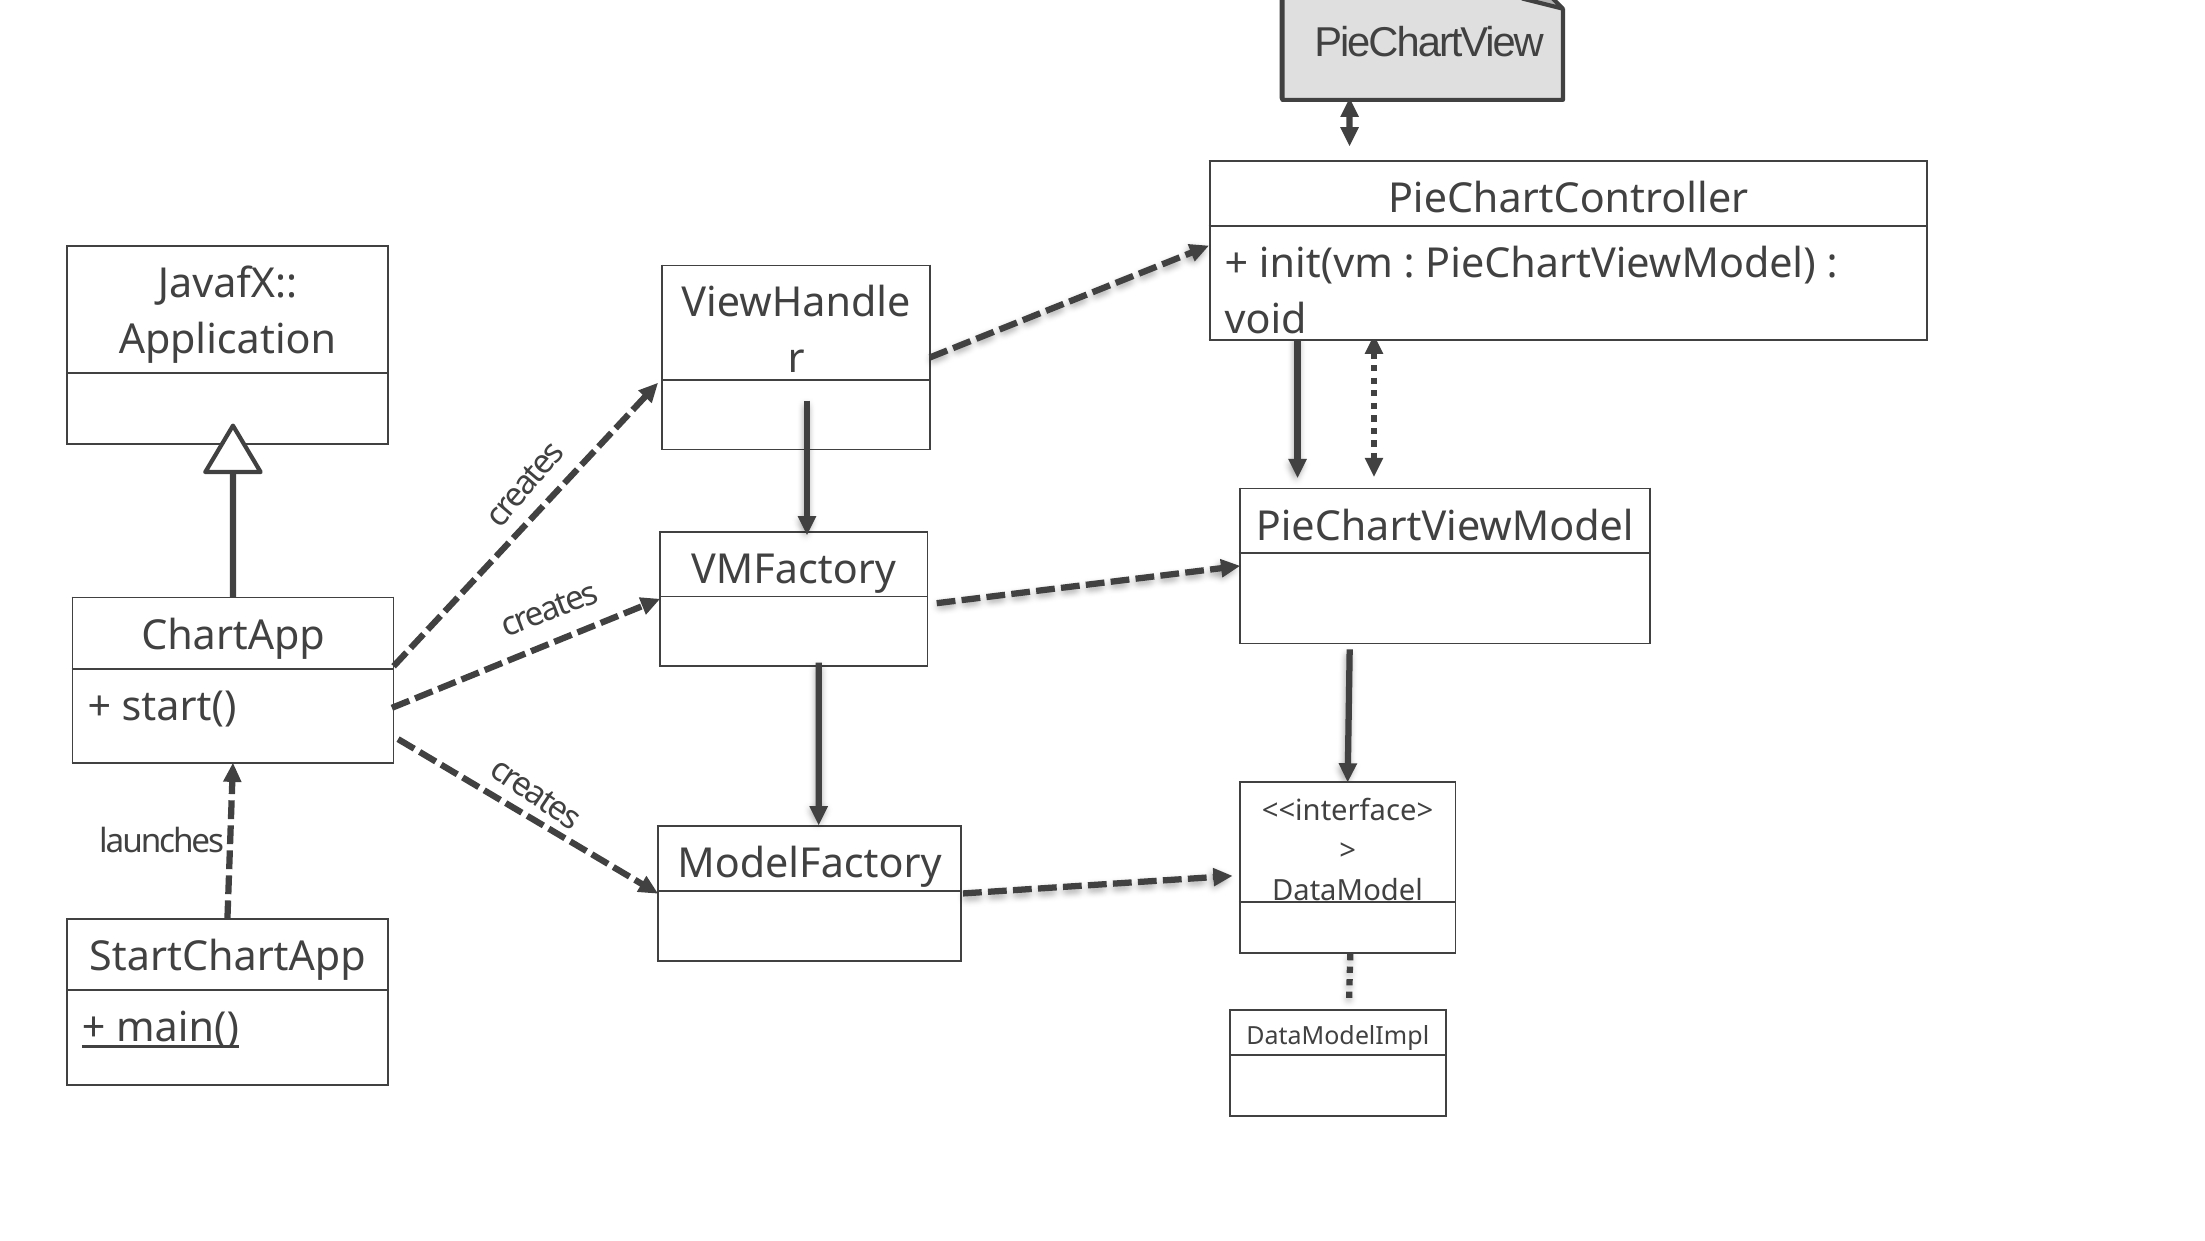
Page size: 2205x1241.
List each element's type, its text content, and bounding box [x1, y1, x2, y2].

text_box [203, 423, 263, 475]
table_cell [68, 374, 387, 443]
table_header VMFactory [662, 533, 927, 596]
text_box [962, 875, 1233, 894]
table_header JavafX:: Application [68, 247, 387, 372]
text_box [929, 245, 1209, 333]
table_header <<interface>> DataModel [1241, 783, 1455, 901]
table_header PieChartViewModel [1241, 489, 1649, 552]
table_cell [659, 892, 960, 960]
table_cell [1241, 554, 1649, 643]
table_cell [1231, 1056, 1445, 1115]
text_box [391, 598, 660, 708]
table_cell + start() [73, 670, 393, 762]
table_cell [1241, 903, 1455, 952]
table_cell [663, 381, 929, 449]
table_cell [663, 597, 927, 665]
table_header StartChartApp [68, 920, 387, 989]
table_header PieChartController [1211, 162, 1926, 225]
text_box launches [99, 826, 222, 860]
table_header ViewHandler [663, 266, 929, 379]
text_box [397, 738, 658, 894]
table_header ModelFactory [662, 827, 960, 890]
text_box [1282, 0, 1564, 101]
table_cell + init(vm : PieChartViewModel) : void [1211, 227, 1926, 339]
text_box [936, 565, 1241, 604]
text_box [393, 382, 658, 598]
table_header DataModelImpl [1231, 1011, 1445, 1054]
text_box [227, 763, 234, 920]
table_cell + main() [68, 991, 387, 1084]
table_header ChartApp [73, 598, 388, 668]
